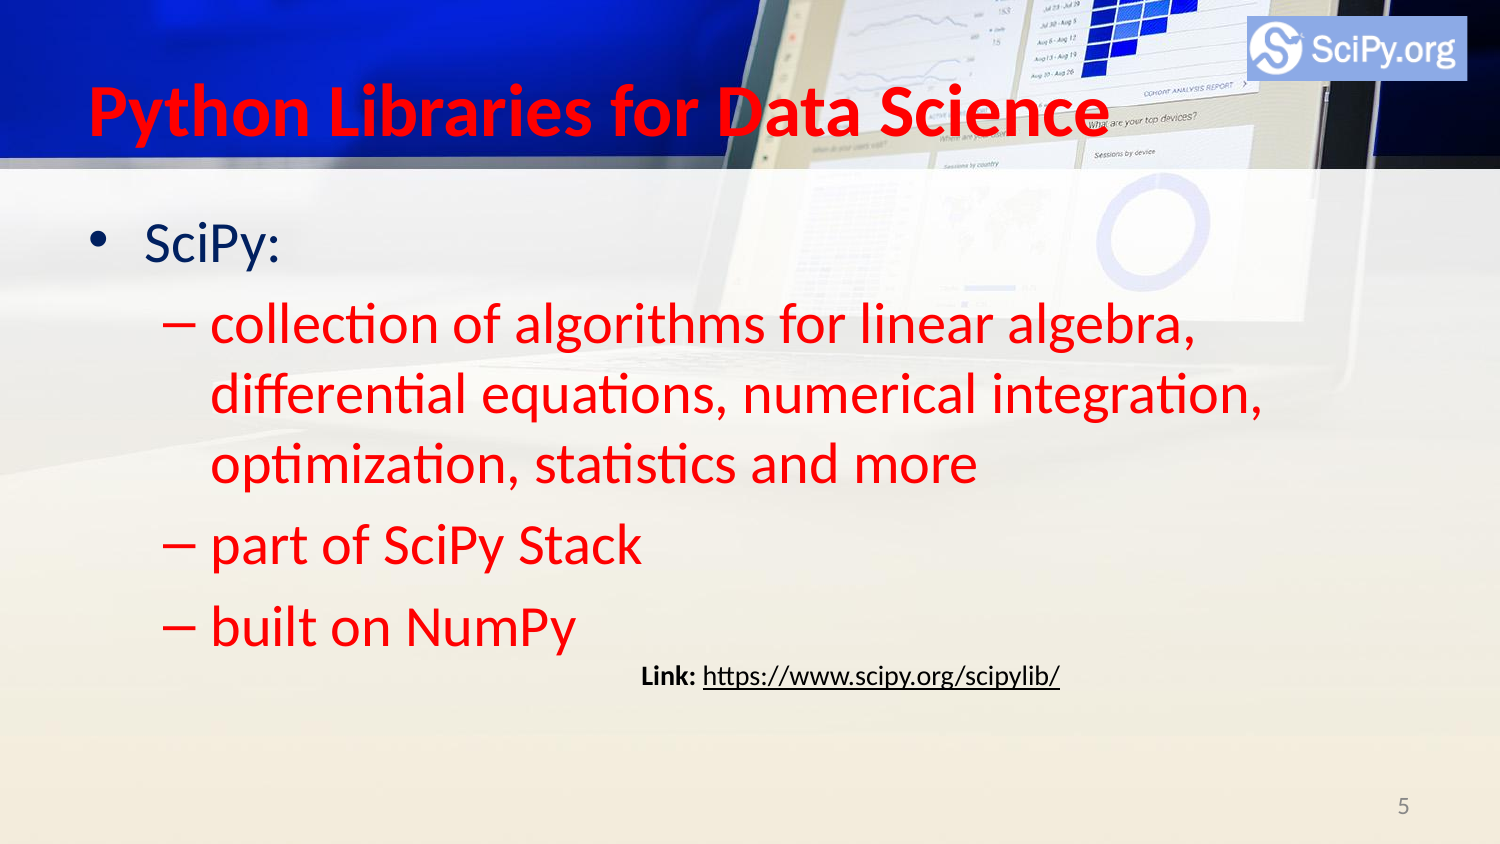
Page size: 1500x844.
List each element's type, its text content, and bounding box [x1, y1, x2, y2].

title Python Libraries for Data Science [73, 44, 1427, 170]
text_box Link: https://www.scipy.org/scipylib/ [626, 650, 1323, 699]
list SciPy: collection of algorithms for linear algebra, differential equations, numerical integration, optimization, statistics and more part of SciPy Stack built on NumPy [73, 196, 1427, 798]
picture [0, 0, 1500, 844]
slide_number ‹#› [1074, 782, 1425, 827]
